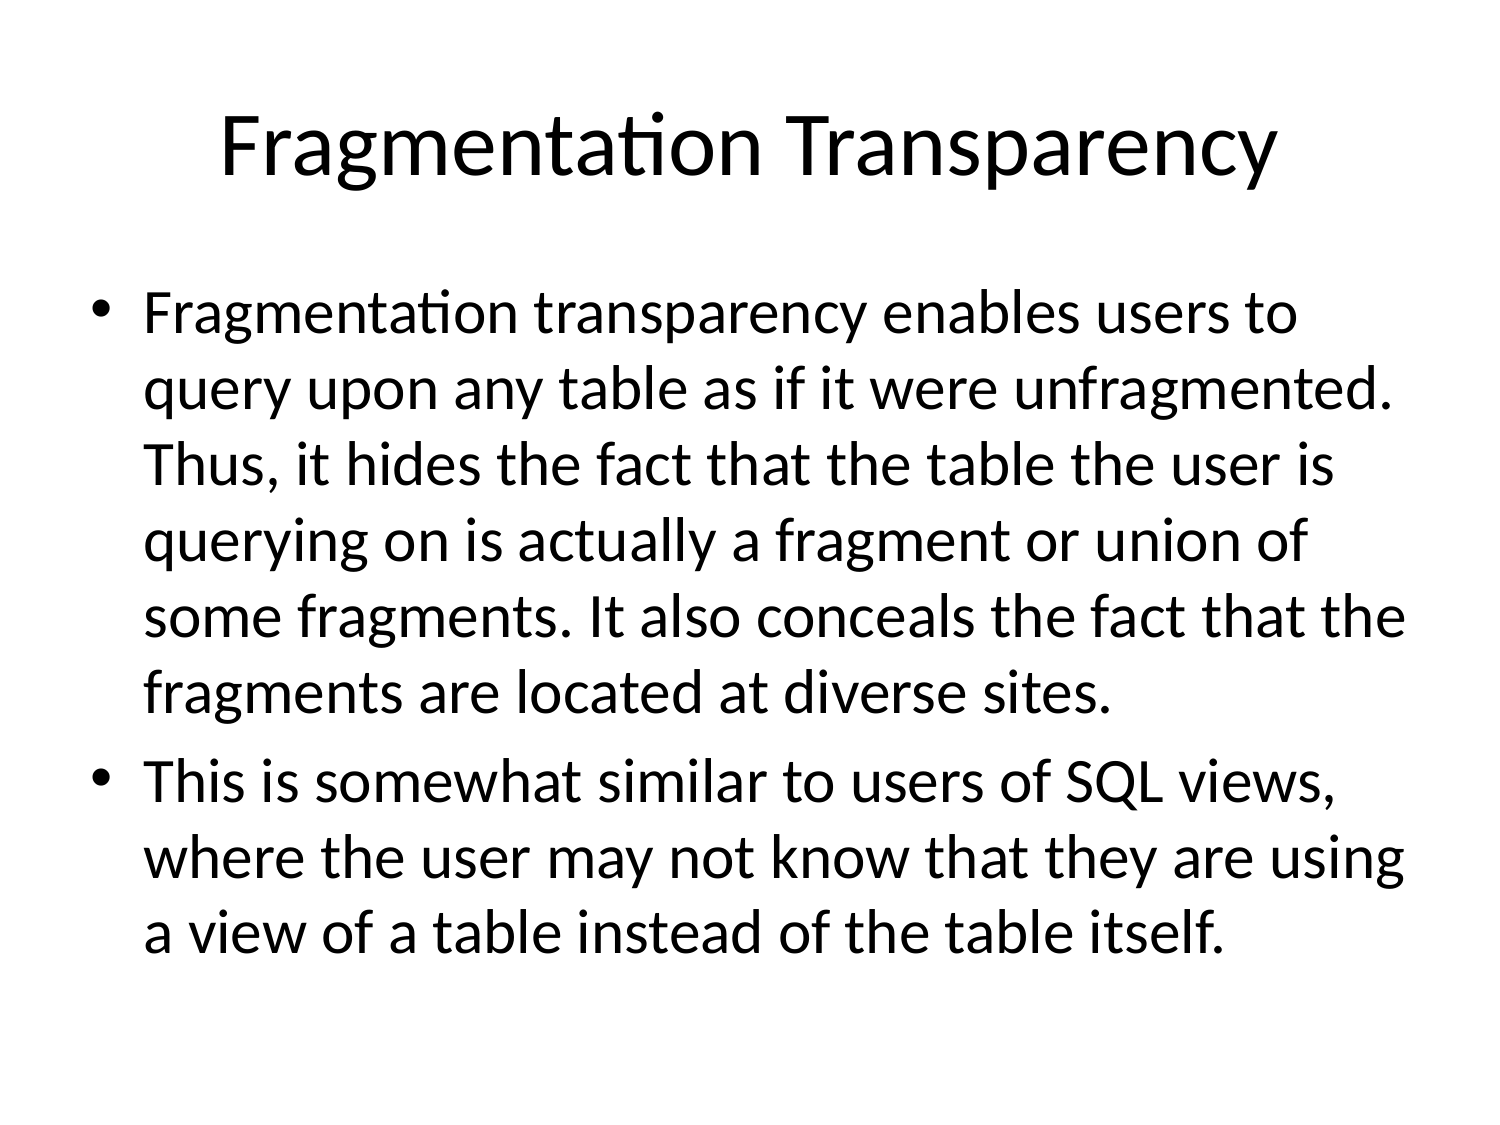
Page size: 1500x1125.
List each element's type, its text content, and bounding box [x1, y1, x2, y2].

title Fragmentation Transparency [75, 45, 1425, 233]
list Fragmentation transparency enables users to query upon any table as if it were unfragmented. Thus, it hides the fact that the table the user is querying on is actually a fragment or union of some fragments. It also conceals the fact that the fragments are located at diverse sites. This is somewhat similar to users of SQL views, where the user may not know that they are using a view of a table instead of the table itself. [75, 262, 1425, 1088]
